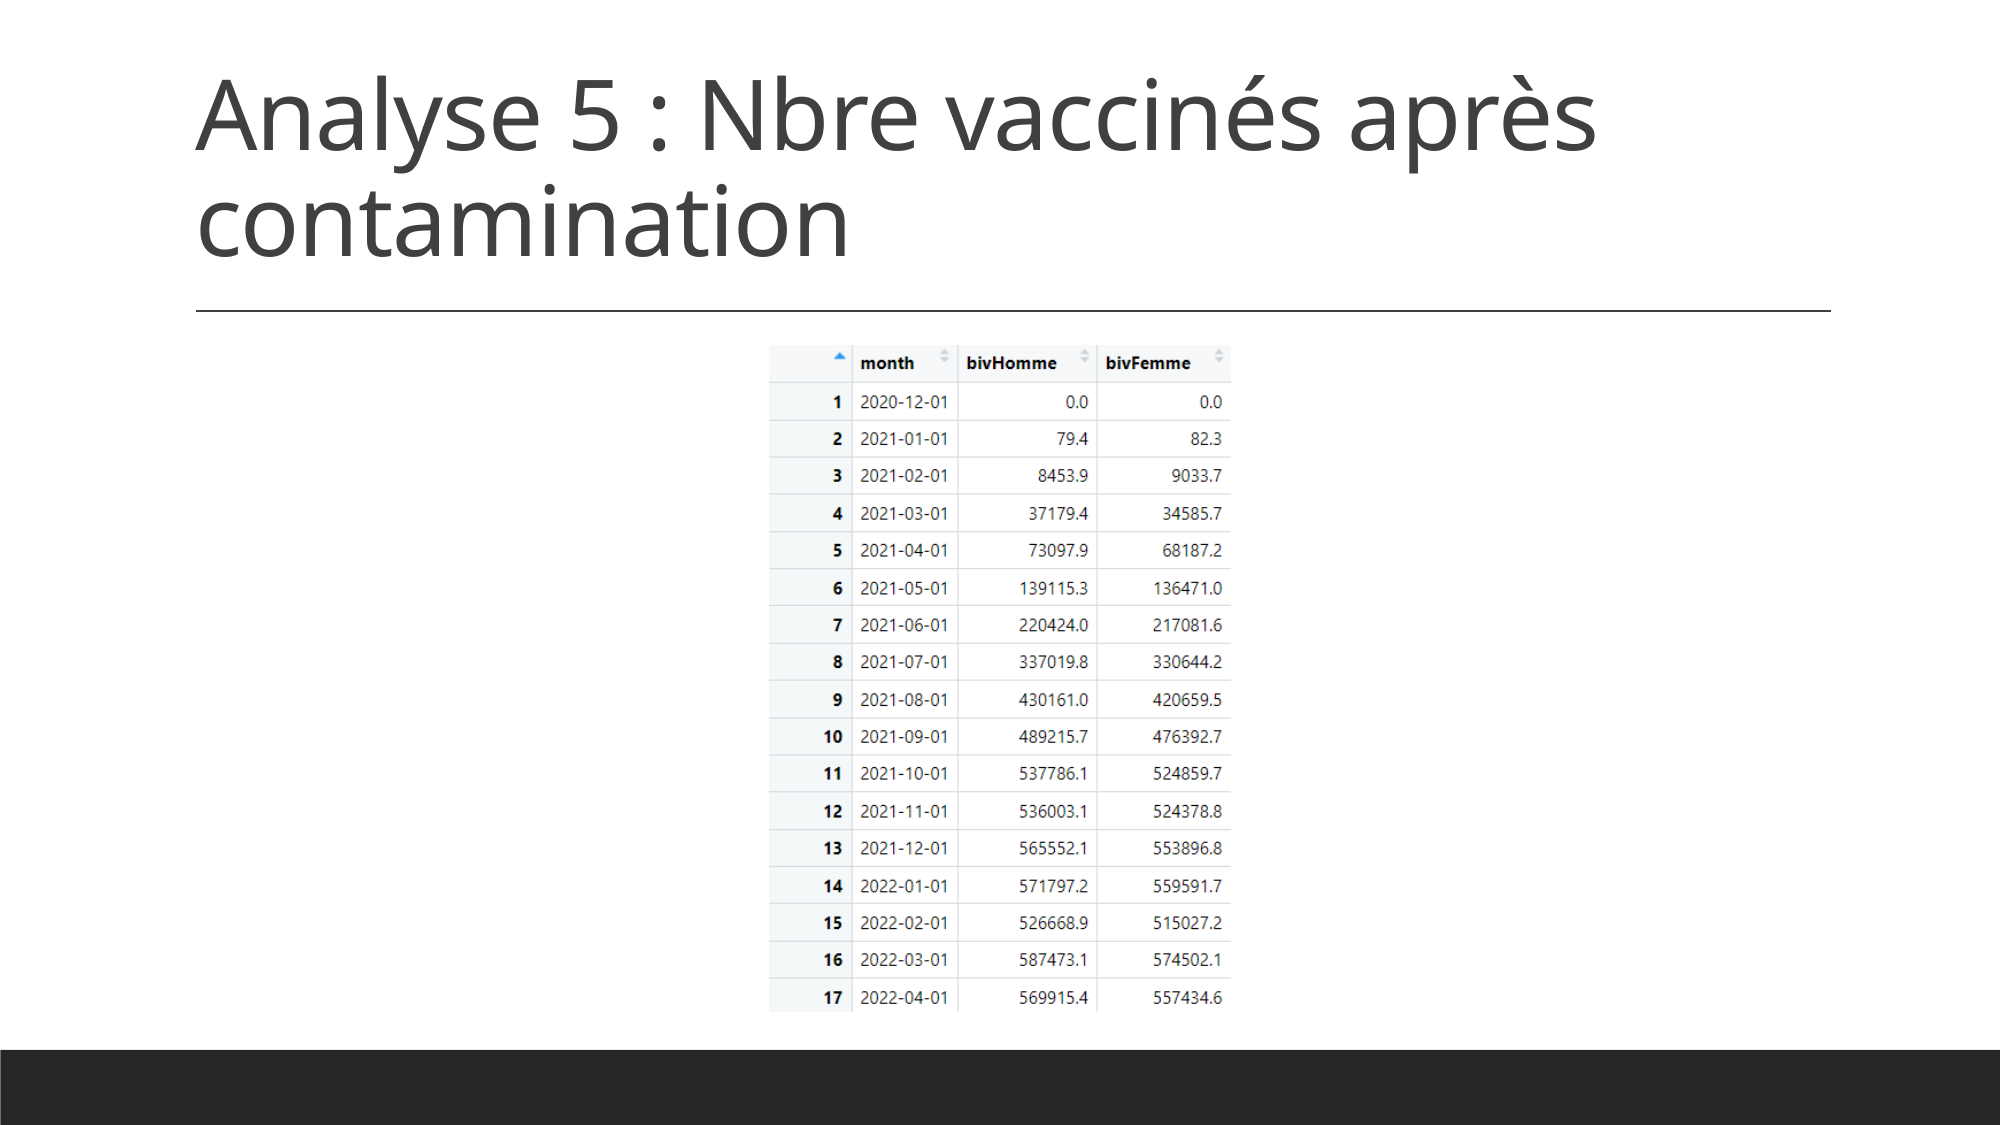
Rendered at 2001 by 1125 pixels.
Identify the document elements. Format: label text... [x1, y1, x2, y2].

picture [768, 344, 1232, 1012]
title Analyse 5 : Nbre vaccinés après contamination [180, 47, 1932, 285]
